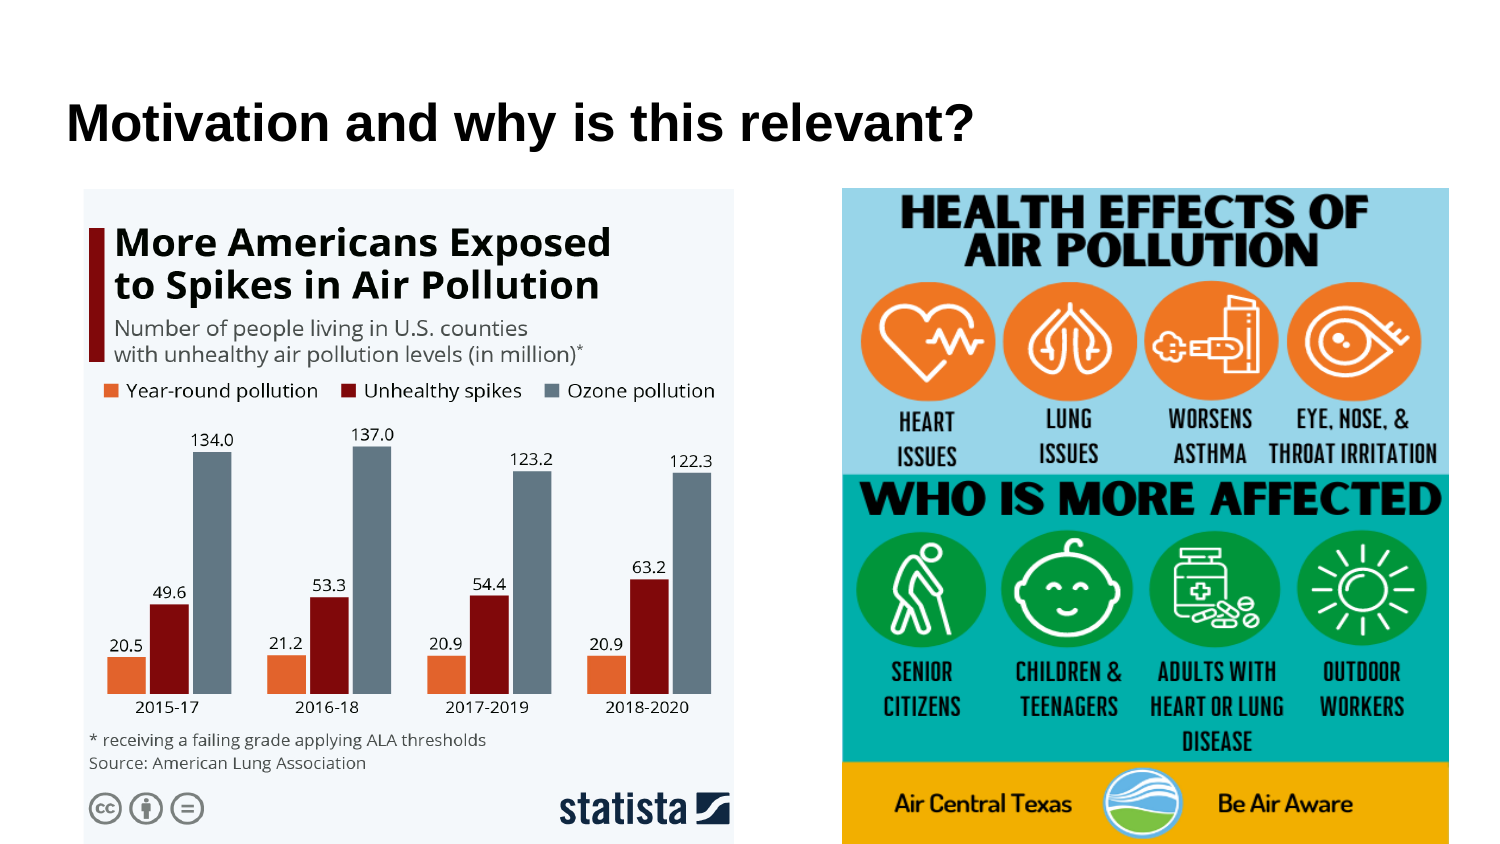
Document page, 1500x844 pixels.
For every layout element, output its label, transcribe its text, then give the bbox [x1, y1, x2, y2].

title Motivation and why is this relevant? [51, 72, 1449, 167]
picture [83, 188, 735, 844]
picture [841, 188, 1450, 844]
